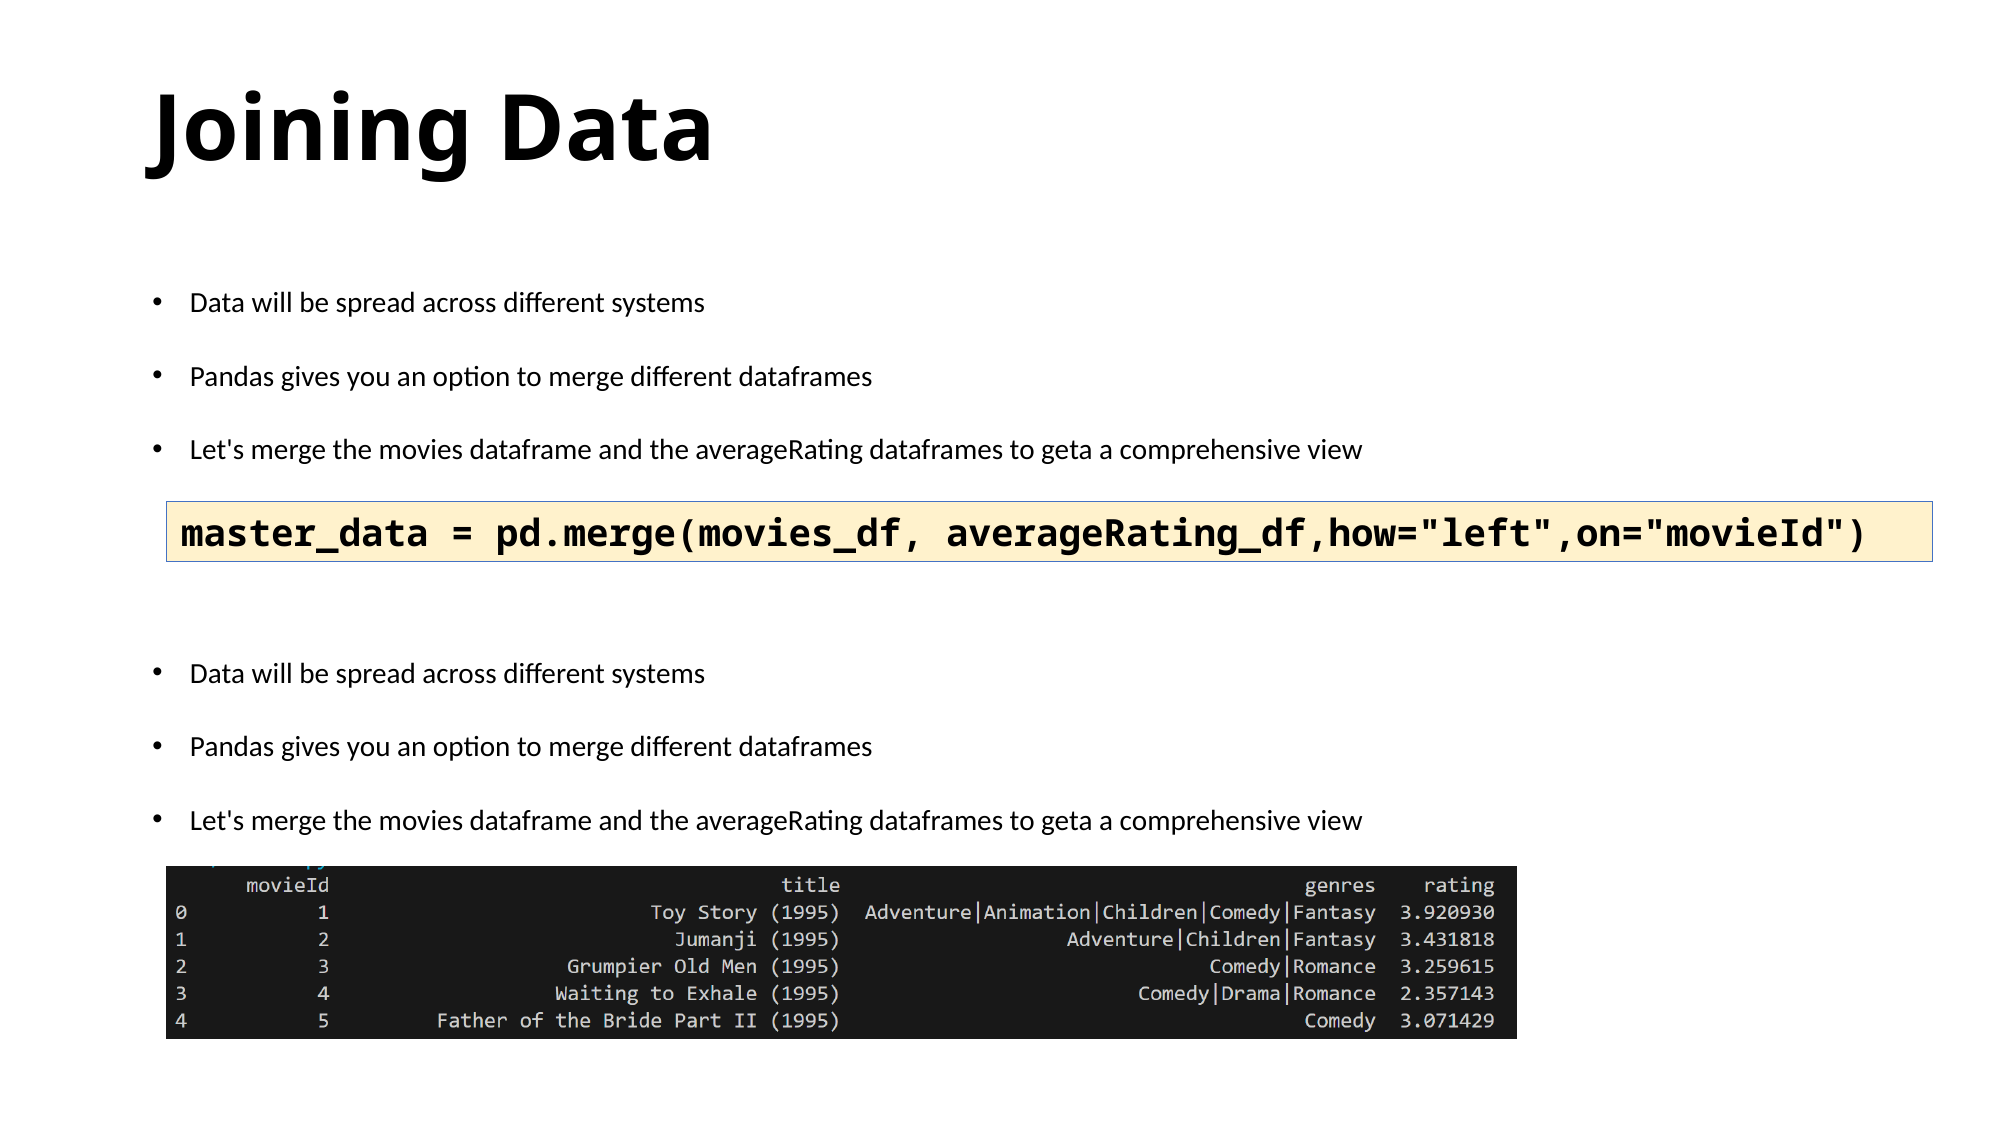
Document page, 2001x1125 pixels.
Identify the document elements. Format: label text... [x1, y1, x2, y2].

text_box Data will be spread across different systems Pandas gives you an option to merge different dataframes Let's merge the movies dataframe and the averageRating dataframes to geta a comprehensive view [137, 629, 1863, 847]
picture [166, 866, 1517, 1039]
title Joining Data [137, 22, 1863, 240]
text_box master_data = pd.merge(movies_df, averageRating_df,how="left",on="movieId") [166, 501, 1933, 562]
list Data will be spread across different systems Pandas gives you an option to merge different dataframes Let's merge the movies dataframe and the averageRating dataframes to geta a comprehensive view [137, 258, 1863, 476]
